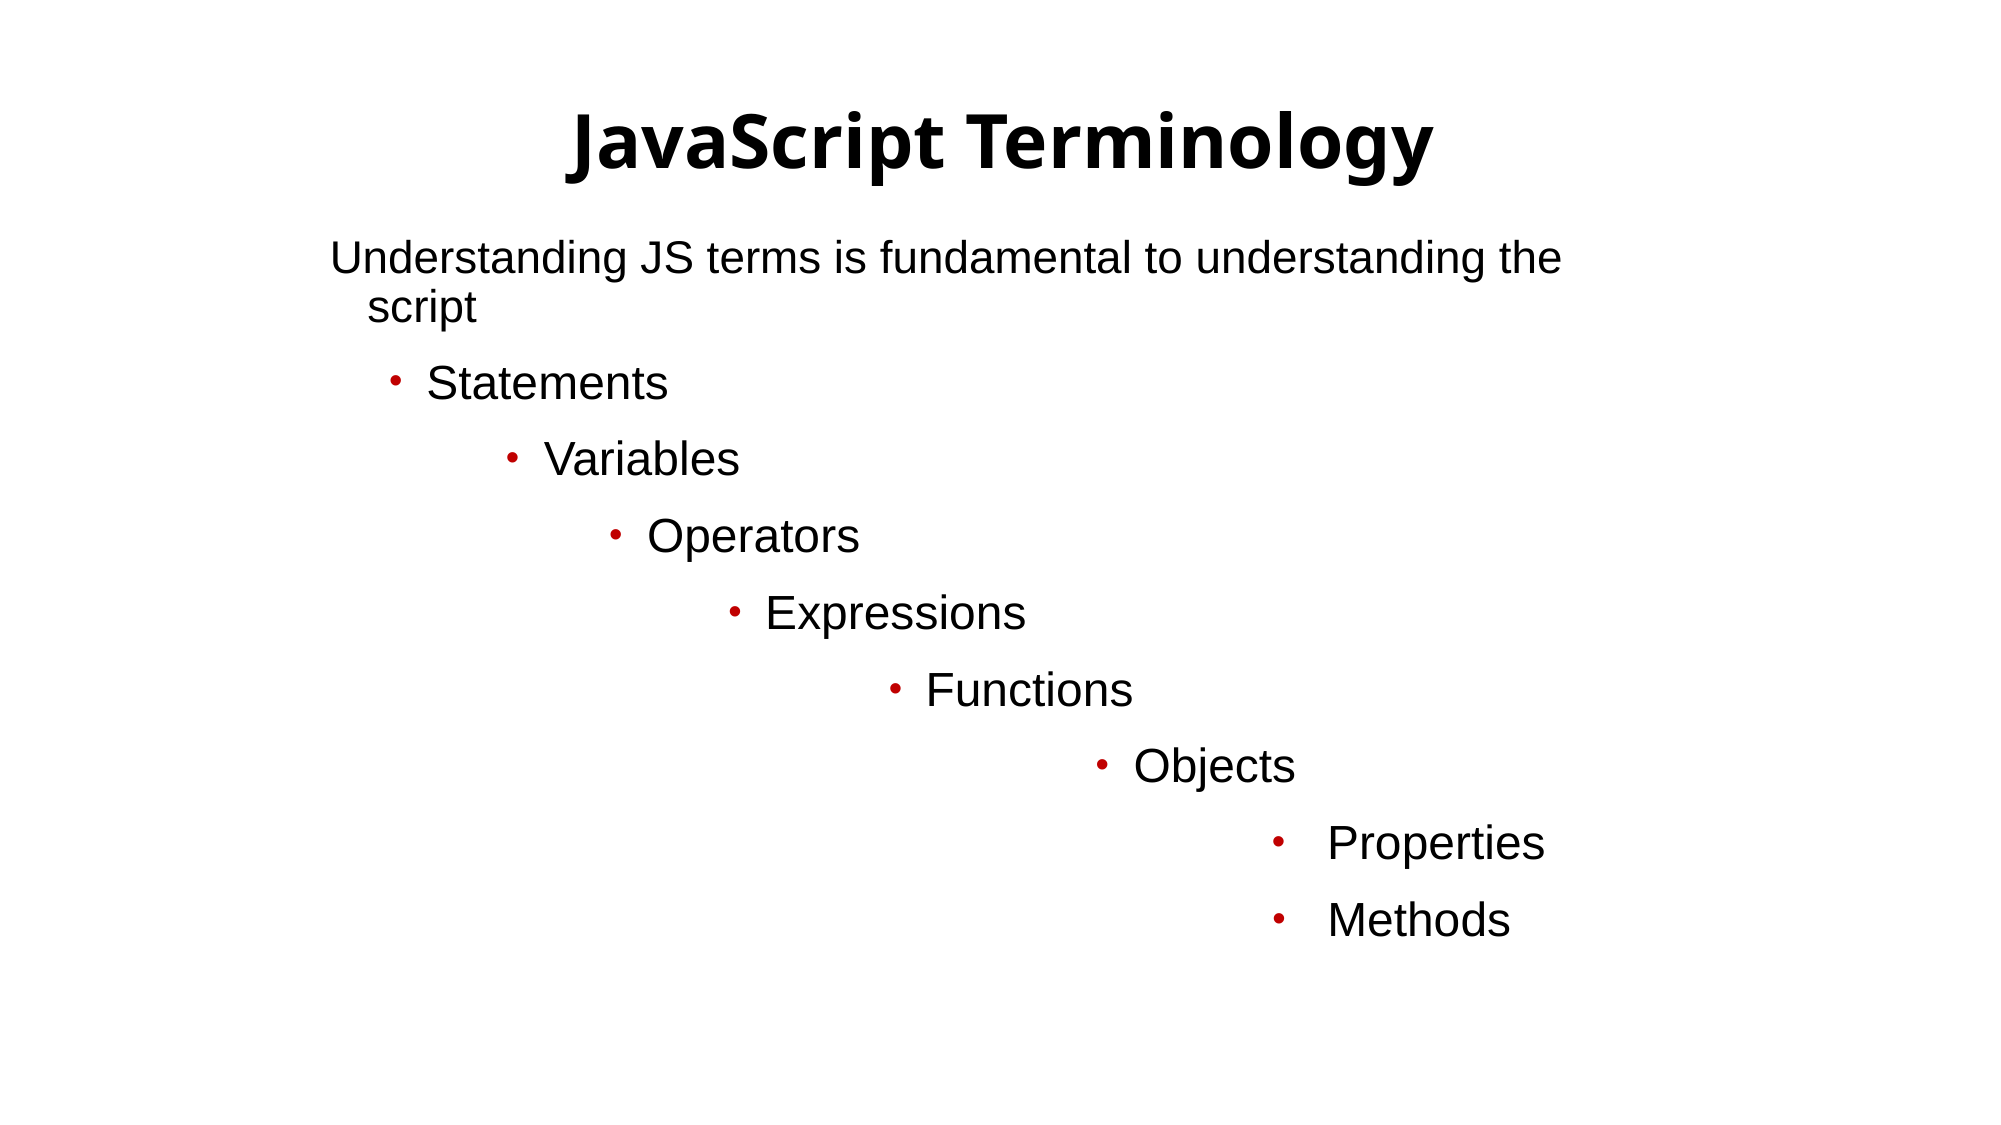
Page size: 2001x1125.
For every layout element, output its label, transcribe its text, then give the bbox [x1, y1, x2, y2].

title JavaScript Terminology [314, 85, 1692, 204]
list Understanding JS terms is fundamental to understanding the script Statements Variables Operators Expressions Functions Objects Properties Methods [314, 226, 1692, 965]
